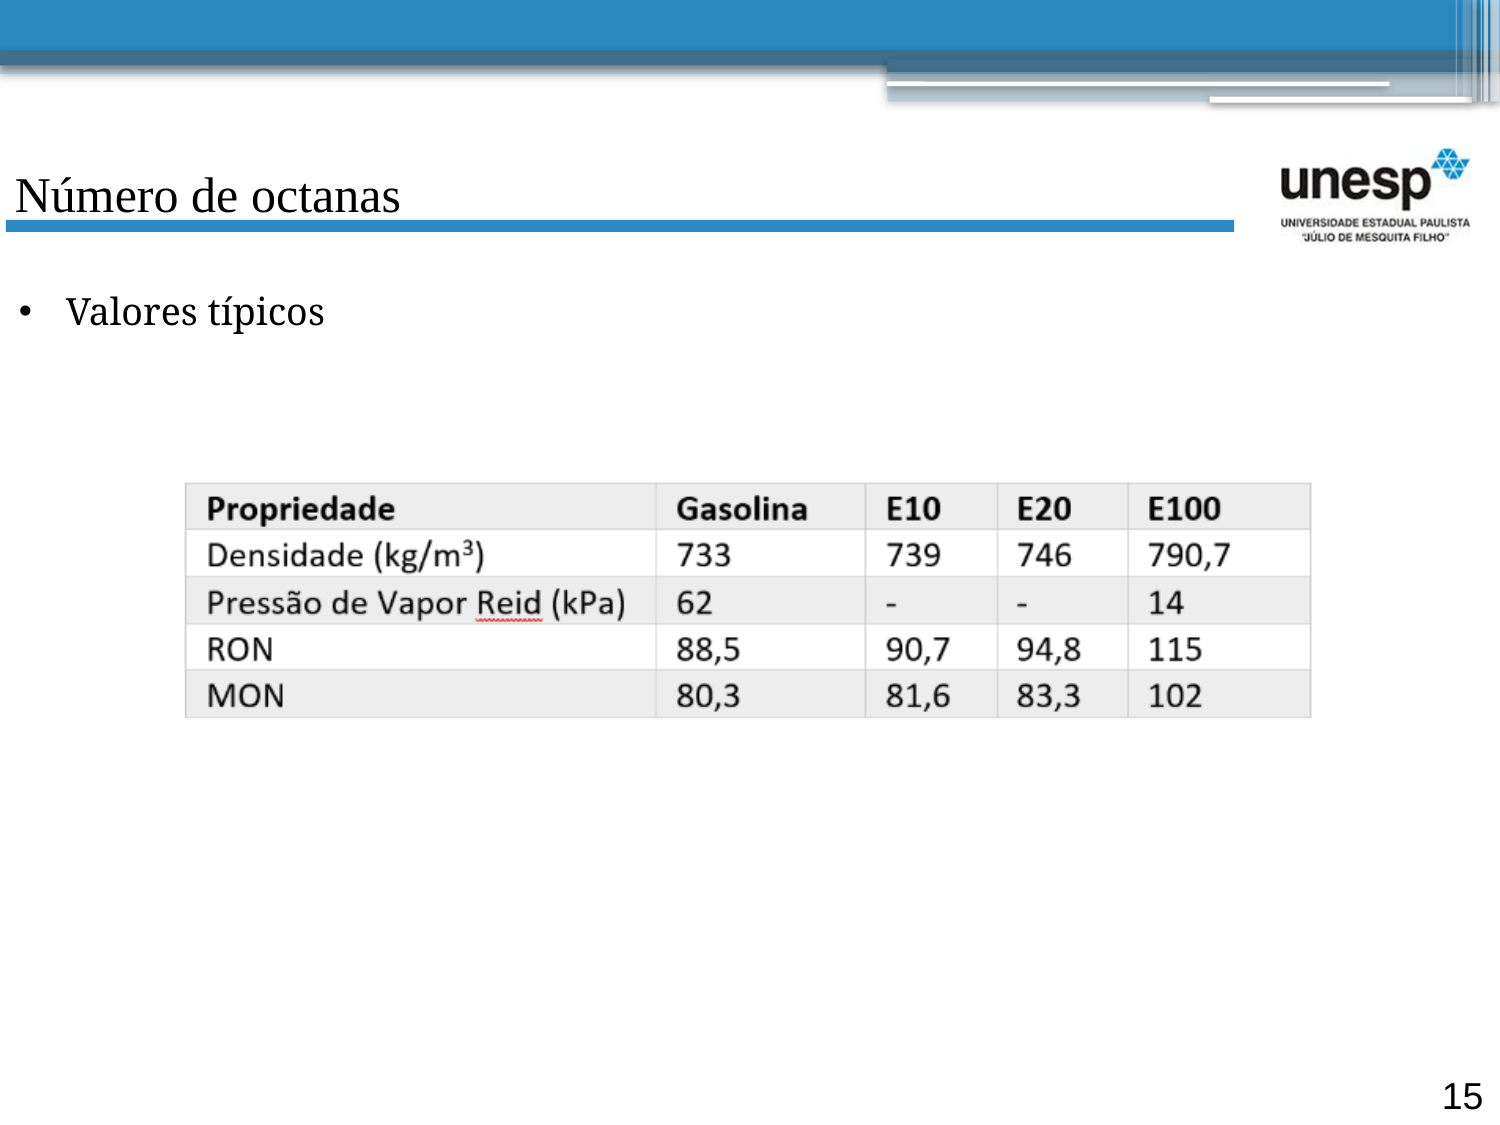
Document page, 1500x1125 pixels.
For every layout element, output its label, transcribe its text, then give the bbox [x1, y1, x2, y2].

text_box Valores típicos [4, 280, 1434, 341]
picture [170, 467, 1330, 724]
text_box Número de octanas [0, 125, 1093, 231]
text_box 15 [1427, 1064, 1500, 1125]
picture [1281, 148, 1471, 245]
